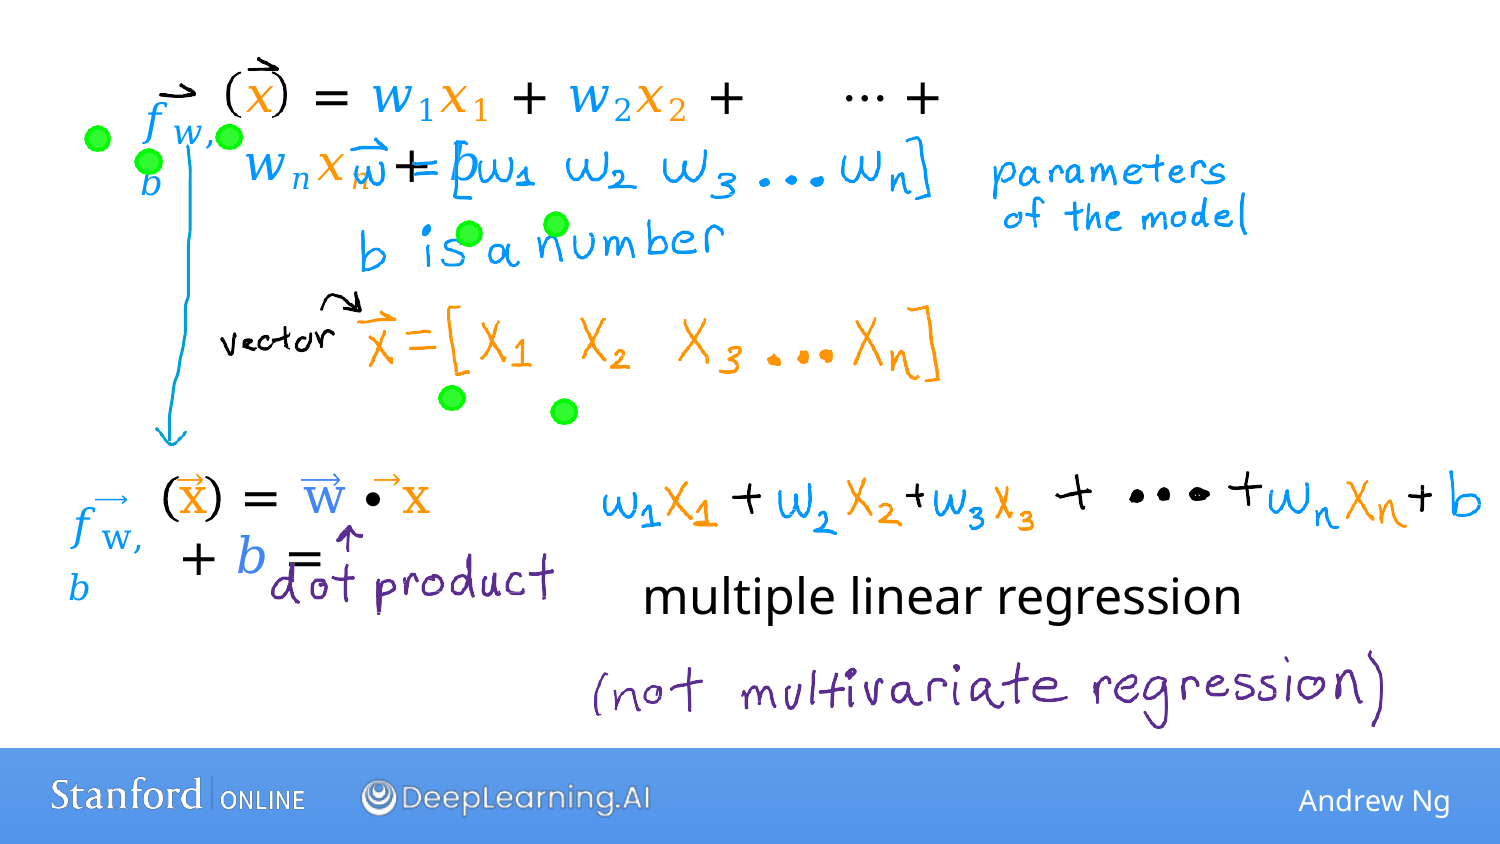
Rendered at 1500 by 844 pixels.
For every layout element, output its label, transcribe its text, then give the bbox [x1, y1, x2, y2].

picture [350, 137, 389, 186]
picture [536, 210, 635, 263]
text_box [220, 291, 471, 411]
picture [300, 473, 341, 486]
picture [412, 160, 438, 176]
text_box multiple linear regression [640, 562, 1287, 625]
picture [819, 349, 833, 363]
picture [740, 662, 1069, 710]
picture [1129, 488, 1144, 503]
picture [453, 140, 535, 200]
picture [777, 476, 924, 535]
picture [796, 350, 809, 364]
picture [480, 319, 532, 368]
picture [767, 353, 781, 366]
picture [566, 151, 637, 190]
picture [84, 124, 111, 152]
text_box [1181, 650, 1383, 727]
picture [374, 473, 400, 486]
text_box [134, 144, 192, 447]
picture [579, 317, 630, 369]
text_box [163, 473, 221, 523]
picture [841, 135, 931, 200]
text_box x = w ∙ x + 𝑏 = [177, 461, 537, 584]
picture [441, 220, 520, 267]
picture [361, 229, 386, 272]
picture [603, 481, 718, 528]
picture [335, 525, 363, 552]
picture [663, 149, 736, 199]
picture [215, 57, 287, 150]
text_box 𝑓w,𝑏 [60, 472, 162, 608]
picture [271, 562, 355, 605]
picture [678, 318, 742, 374]
picture [0, 748, 1500, 844]
picture [934, 486, 1034, 531]
picture [1228, 470, 1432, 530]
picture [550, 398, 579, 425]
picture [159, 83, 196, 98]
picture [1188, 486, 1210, 502]
picture [1449, 470, 1482, 518]
picture [732, 482, 762, 514]
picture [421, 224, 431, 267]
text_box 𝑓𝑤,𝑏 [132, 67, 225, 203]
picture [1093, 674, 1168, 730]
picture [759, 178, 770, 188]
picture [376, 553, 554, 616]
picture [594, 667, 703, 717]
picture [647, 219, 725, 255]
title 𝑥 = 𝑤1𝑥1 + 𝑤2𝑥2 + ⋯ + 𝑤𝑛𝑥𝑛 + 𝑏 [236, 56, 1009, 200]
picture [993, 154, 1248, 235]
picture [785, 175, 797, 185]
picture [853, 305, 940, 382]
picture [1157, 486, 1170, 502]
picture [810, 175, 824, 187]
footer Andrew Ng [1296, 779, 1462, 844]
picture [1055, 474, 1092, 510]
